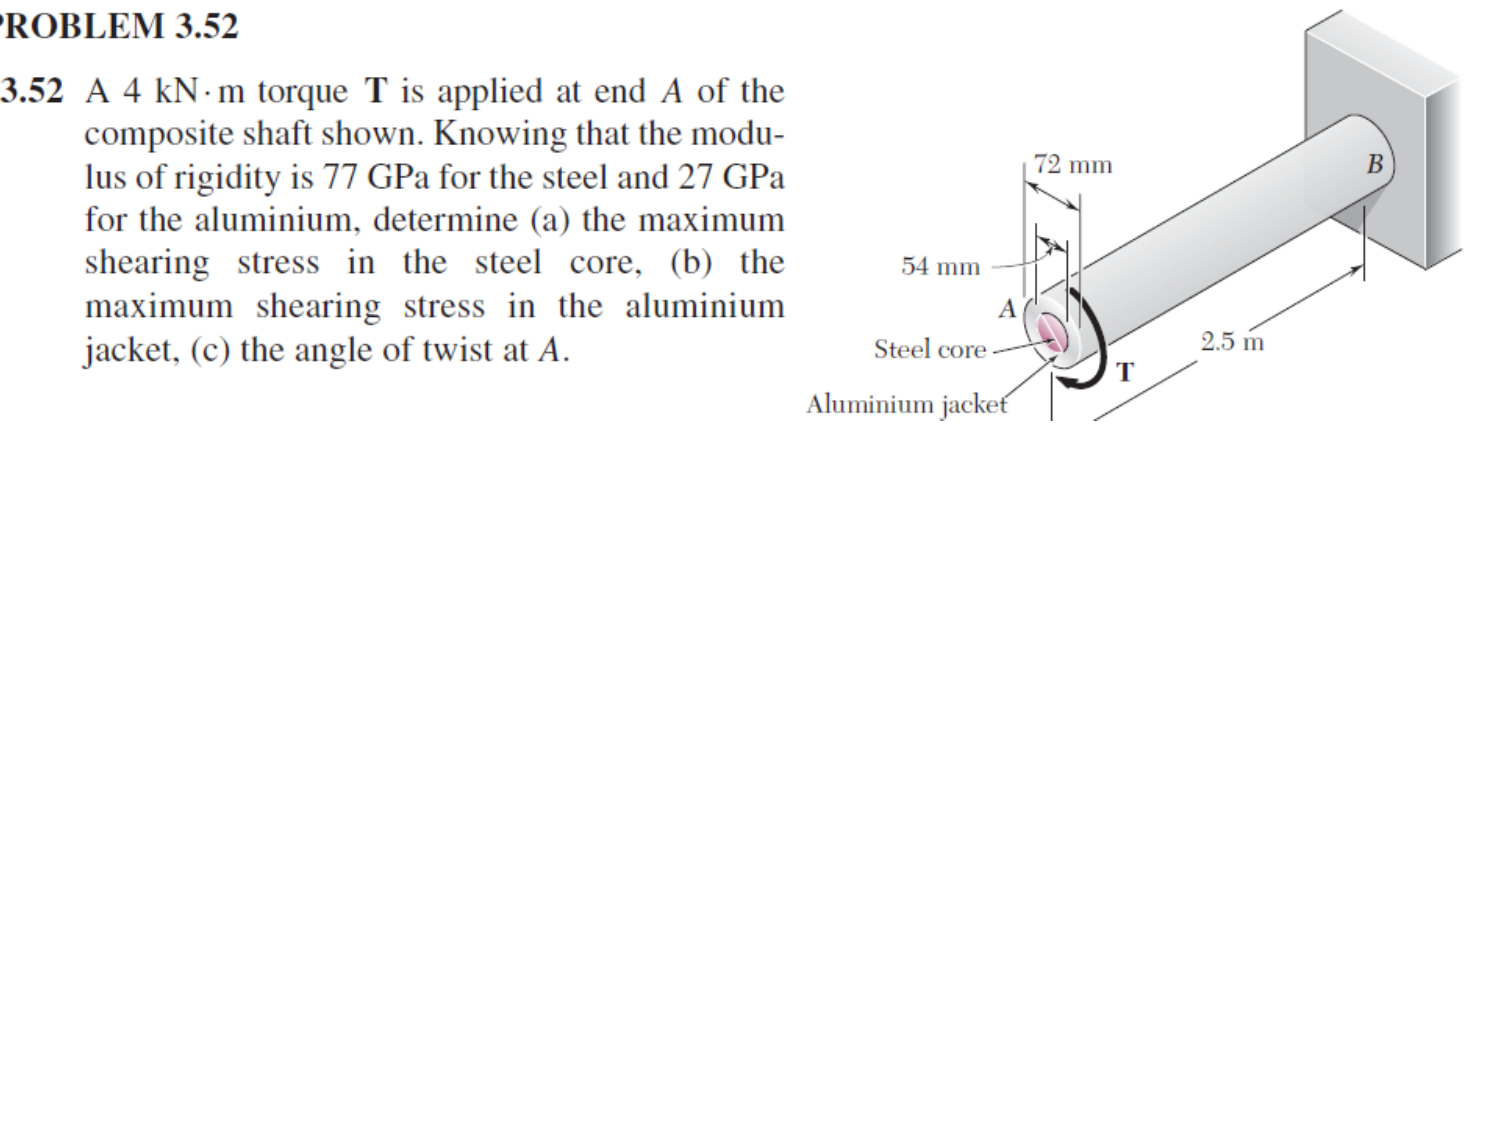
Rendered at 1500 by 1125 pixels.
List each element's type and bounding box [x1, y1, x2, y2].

picture [0, 0, 1500, 421]
